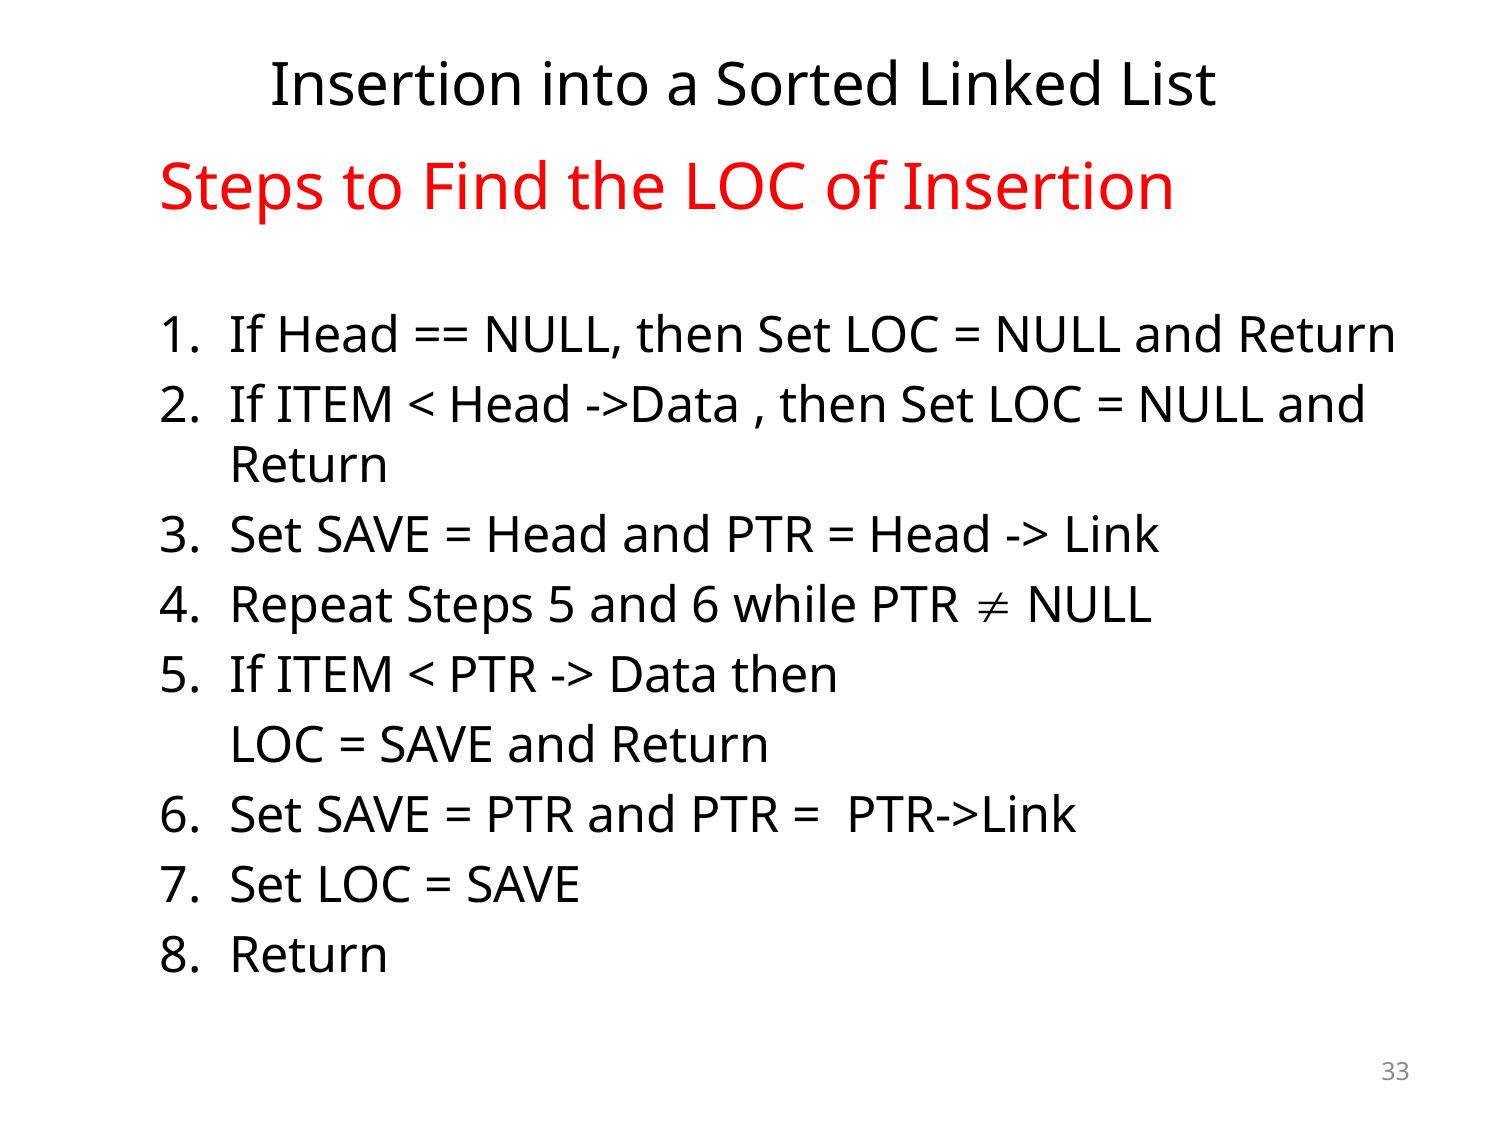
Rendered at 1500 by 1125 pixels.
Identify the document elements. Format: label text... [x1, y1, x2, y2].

slide_number 33 [1074, 1042, 1425, 1103]
list Steps to Find the LOC of Insertion 1. If Head == NULL, then Set LOC = NULL and Return 2. If ITEM < Head ->Data , then Set LOC = NULL and Return 3. Set SAVE = Head and PTR = Head -> Link 4. Repeat Steps 5 and 6 while PTR  NULL 5. If ITEM < PTR -> Data then LOC = SAVE and Return Set SAVE = PTR and PTR = PTR->Link Set LOC = SAVE Return [75, 137, 1425, 1038]
title Insertion into a Sorted Linked List [50, 37, 1438, 125]
